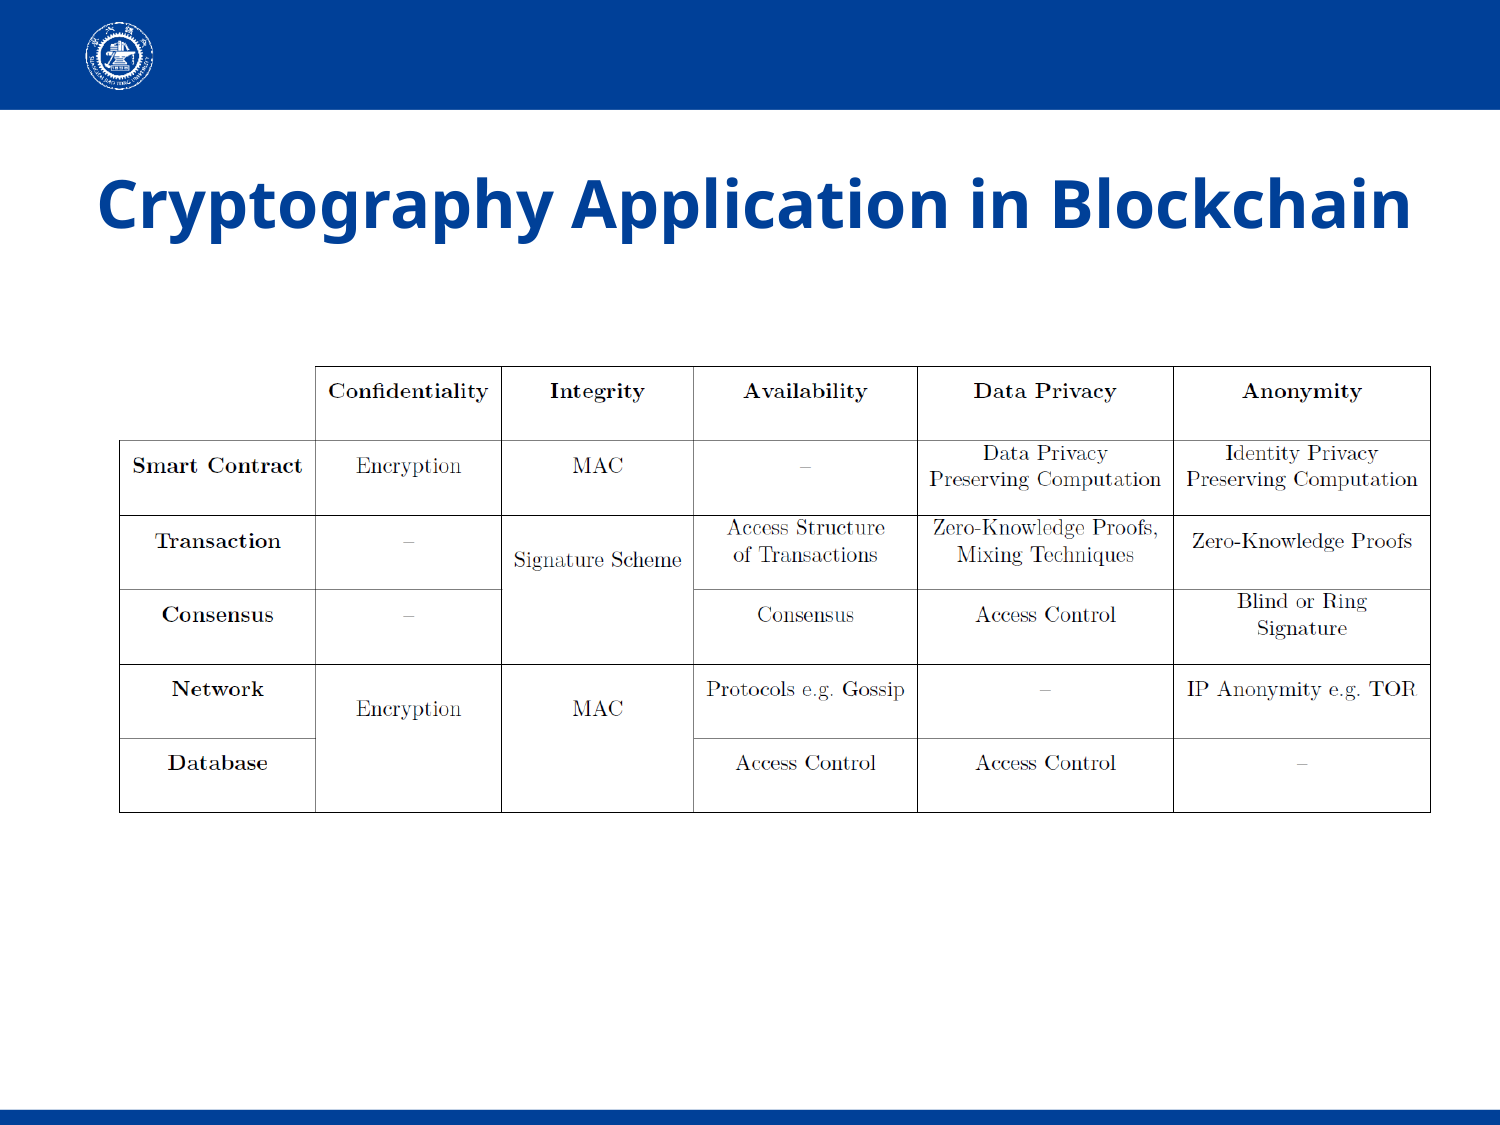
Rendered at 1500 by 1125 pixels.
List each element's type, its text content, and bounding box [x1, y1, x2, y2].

title Cryptography Application in Blockchain [81, 159, 1455, 254]
picture [81, 17, 157, 93]
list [80, 336, 1455, 826]
